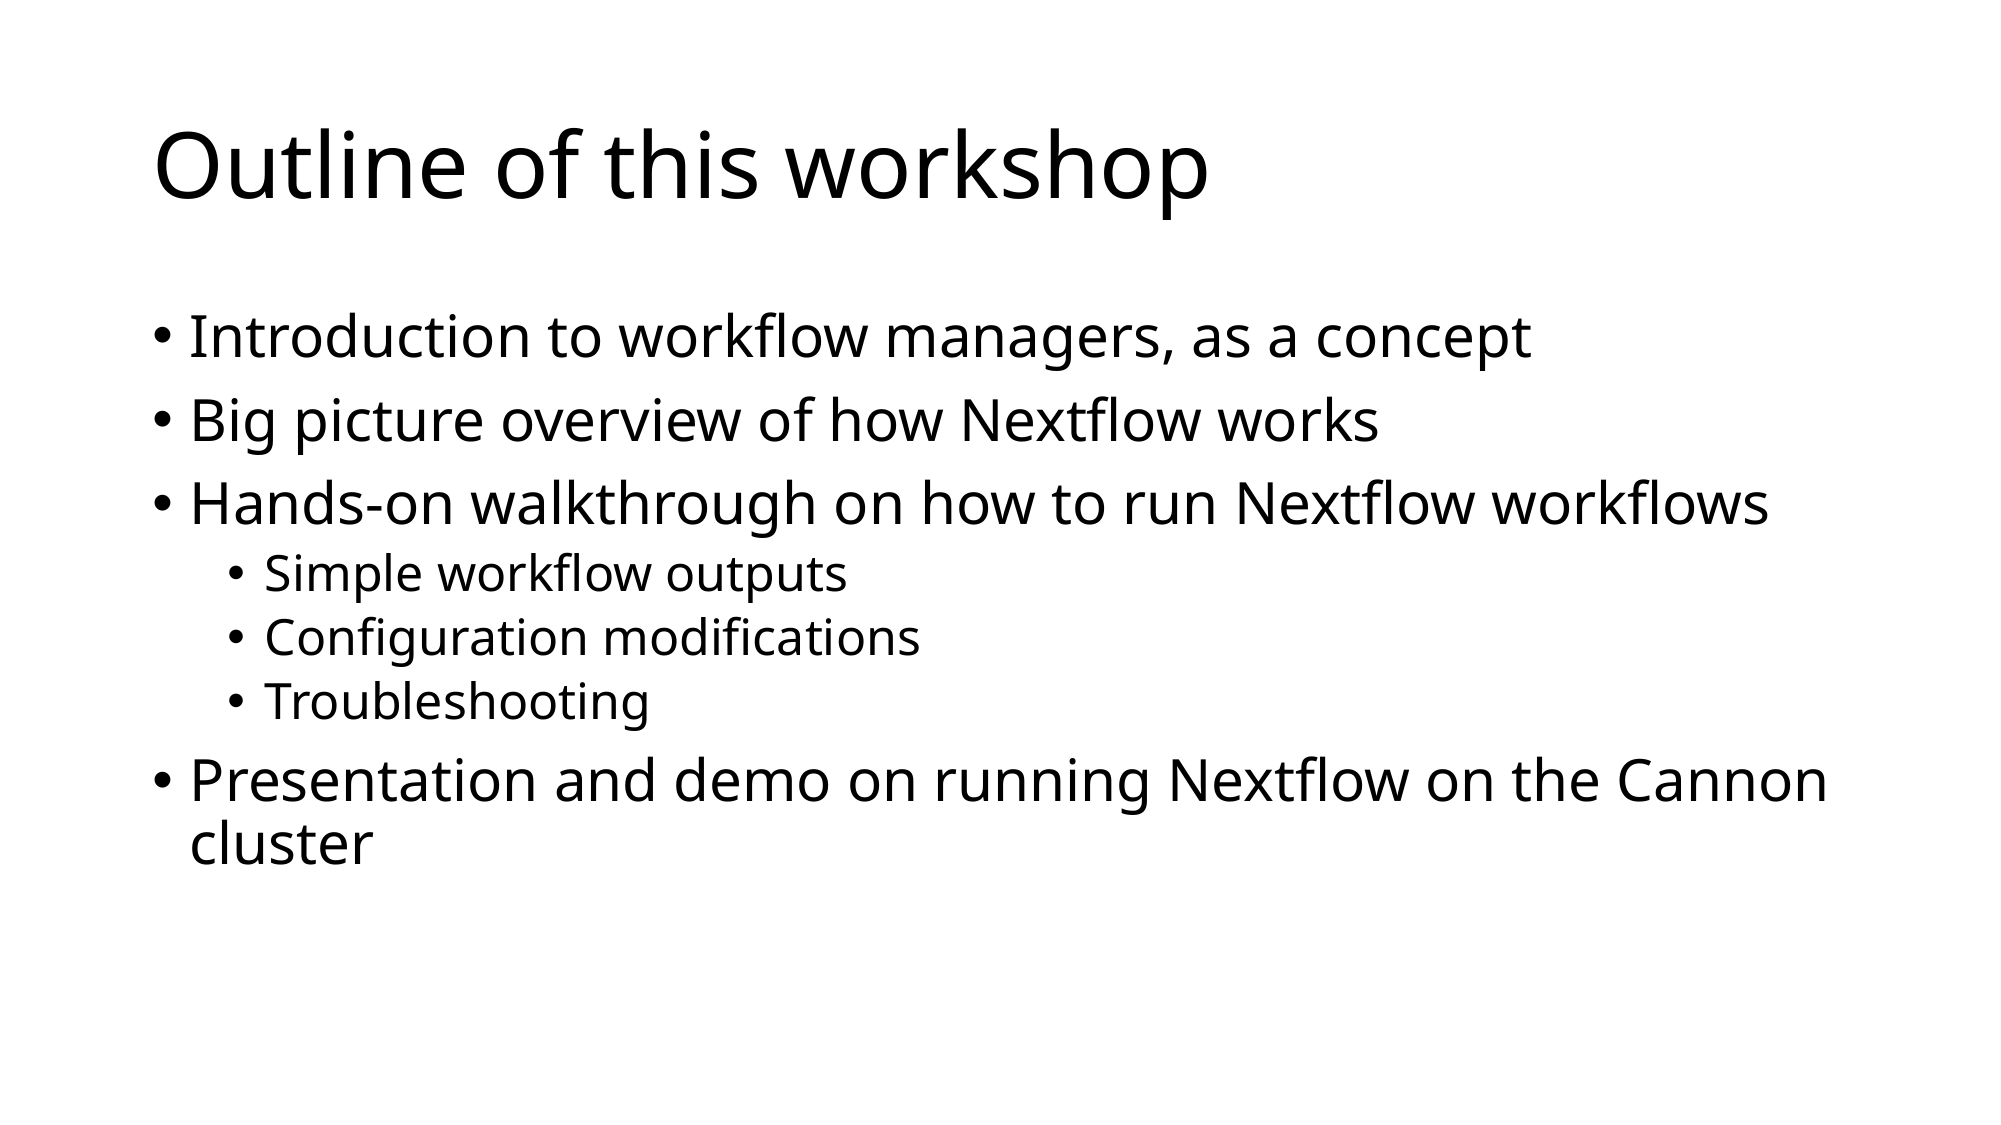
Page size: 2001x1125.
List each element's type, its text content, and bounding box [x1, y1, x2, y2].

title Outline of this workshop [137, 59, 1863, 278]
list Introduction to workflow managers, as a concept Big picture overview of how Nextflow works Hands-on walkthrough on how to run Nextflow workflows Simple workflow outputs Configuration modifications Troubleshooting Presentation and demo on running Nextflow on the Cannon cluster [137, 299, 1863, 1014]
